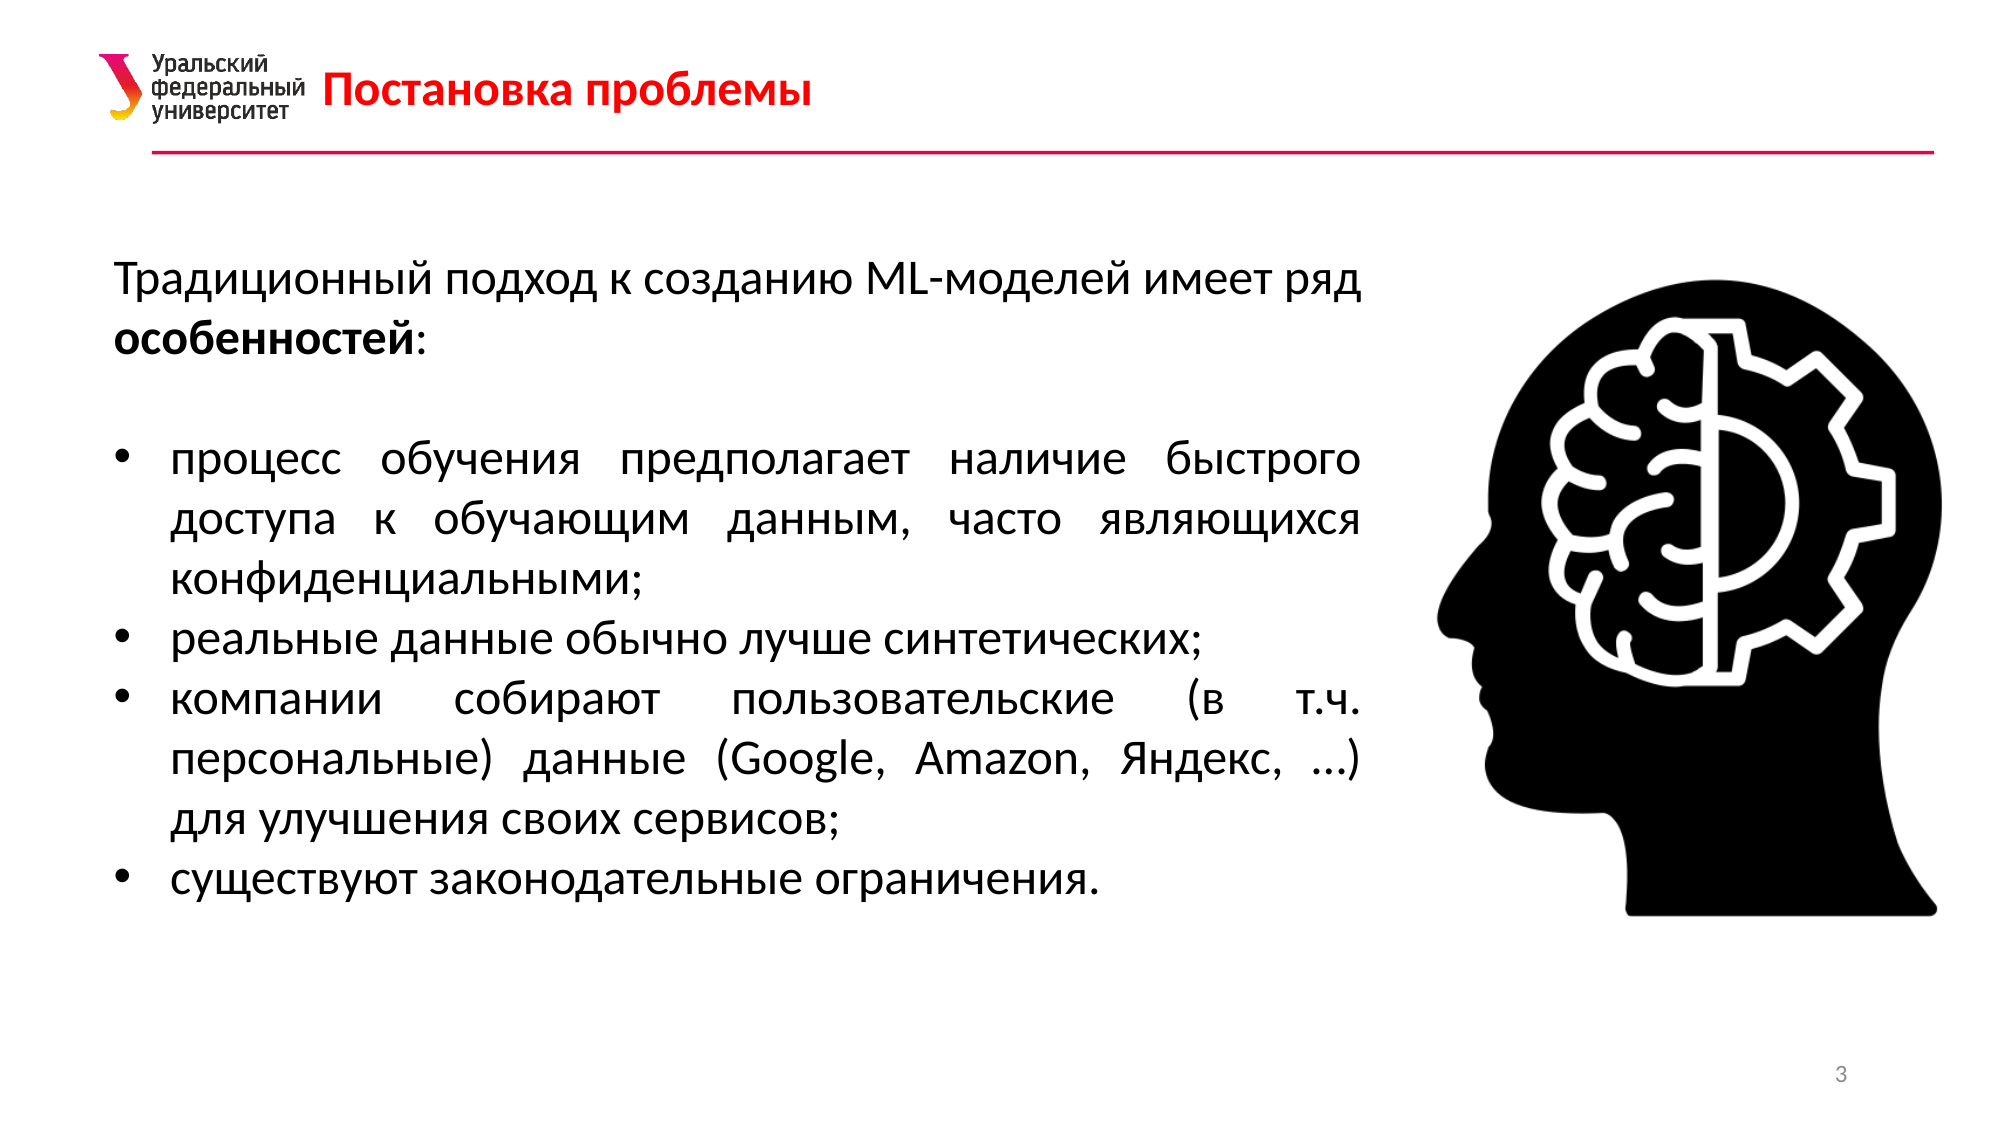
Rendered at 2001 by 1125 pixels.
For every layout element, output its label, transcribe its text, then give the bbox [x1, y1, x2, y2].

text_box Традиционный подход к созданию ML-моделей имеет ряд особенностей: процесс обучения предполагает наличие быстрого доступа к обучающим данным, часто являющихся конфиденциальными; реальные данные обычно лучше синтетических; компании собирают пользовательские (в т.ч. персональные) данные (Google, Amazon, Яндекс, …) для улучшения своих сервисов; существуют законодательные ограничения. [98, 237, 1377, 973]
picture [98, 52, 320, 124]
picture [1405, 270, 1980, 945]
text_box Постановка проблемы [307, 47, 1693, 123]
text_box [151, 150, 1935, 155]
slide_number 3 [1412, 1042, 1863, 1103]
